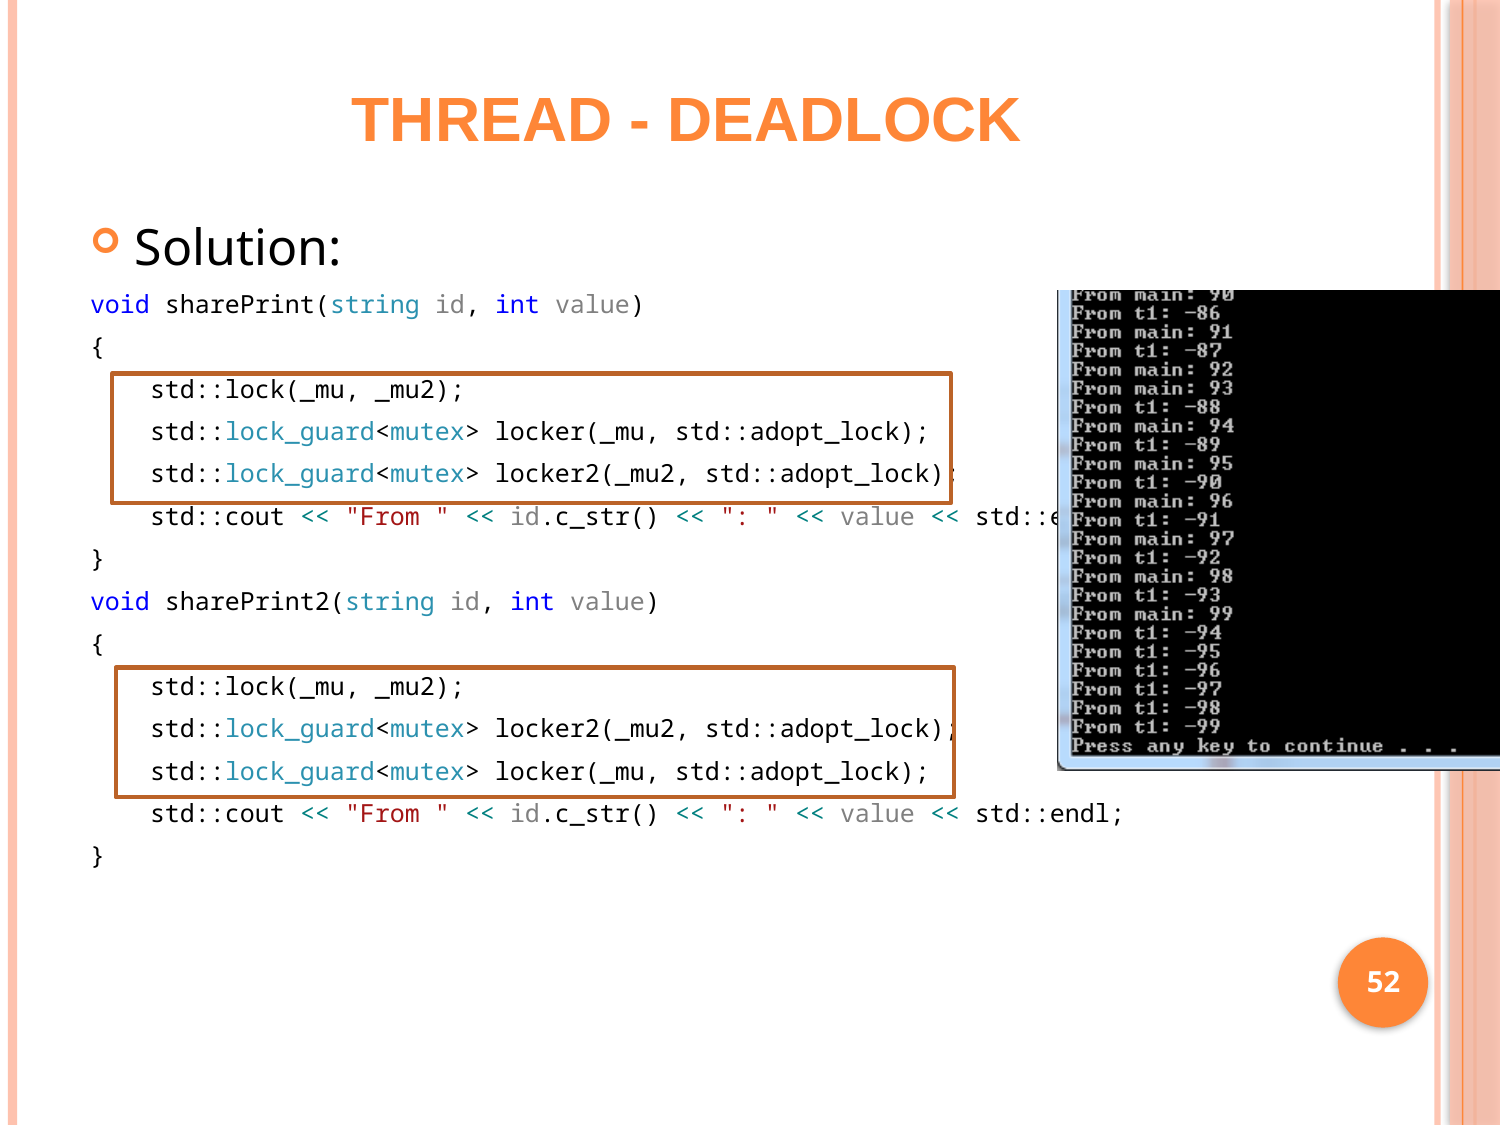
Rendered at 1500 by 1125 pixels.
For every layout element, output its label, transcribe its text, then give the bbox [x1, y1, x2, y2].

slide_number 52 [1333, 940, 1434, 1026]
text_box [114, 665, 956, 799]
title thread - deadlock [75, 45, 1300, 161]
picture [1057, 290, 1500, 771]
text_box [110, 371, 953, 505]
list Solution: void sharePrint(string id, int value) { std::lock(_mu, _mu2); std::lock_guard<mutex> locker(_mu, std::adopt_lock); std::lock_guard<mutex> locker2(_mu2, std::adopt_lock); std::cout << "From " << id.c_str() << ": " << value << std::endl; } void sharePrint2(string id, int value) { std::lock(_mu, _mu2); std::lock_guard<mutex> locker2(_mu2, std::adopt_lock); std::lock_guard<mutex> locker(_mu, std::adopt_lock); std::cout << "From " << id.c_str() << ": " << value << std::endl; } [75, 208, 1300, 1062]
